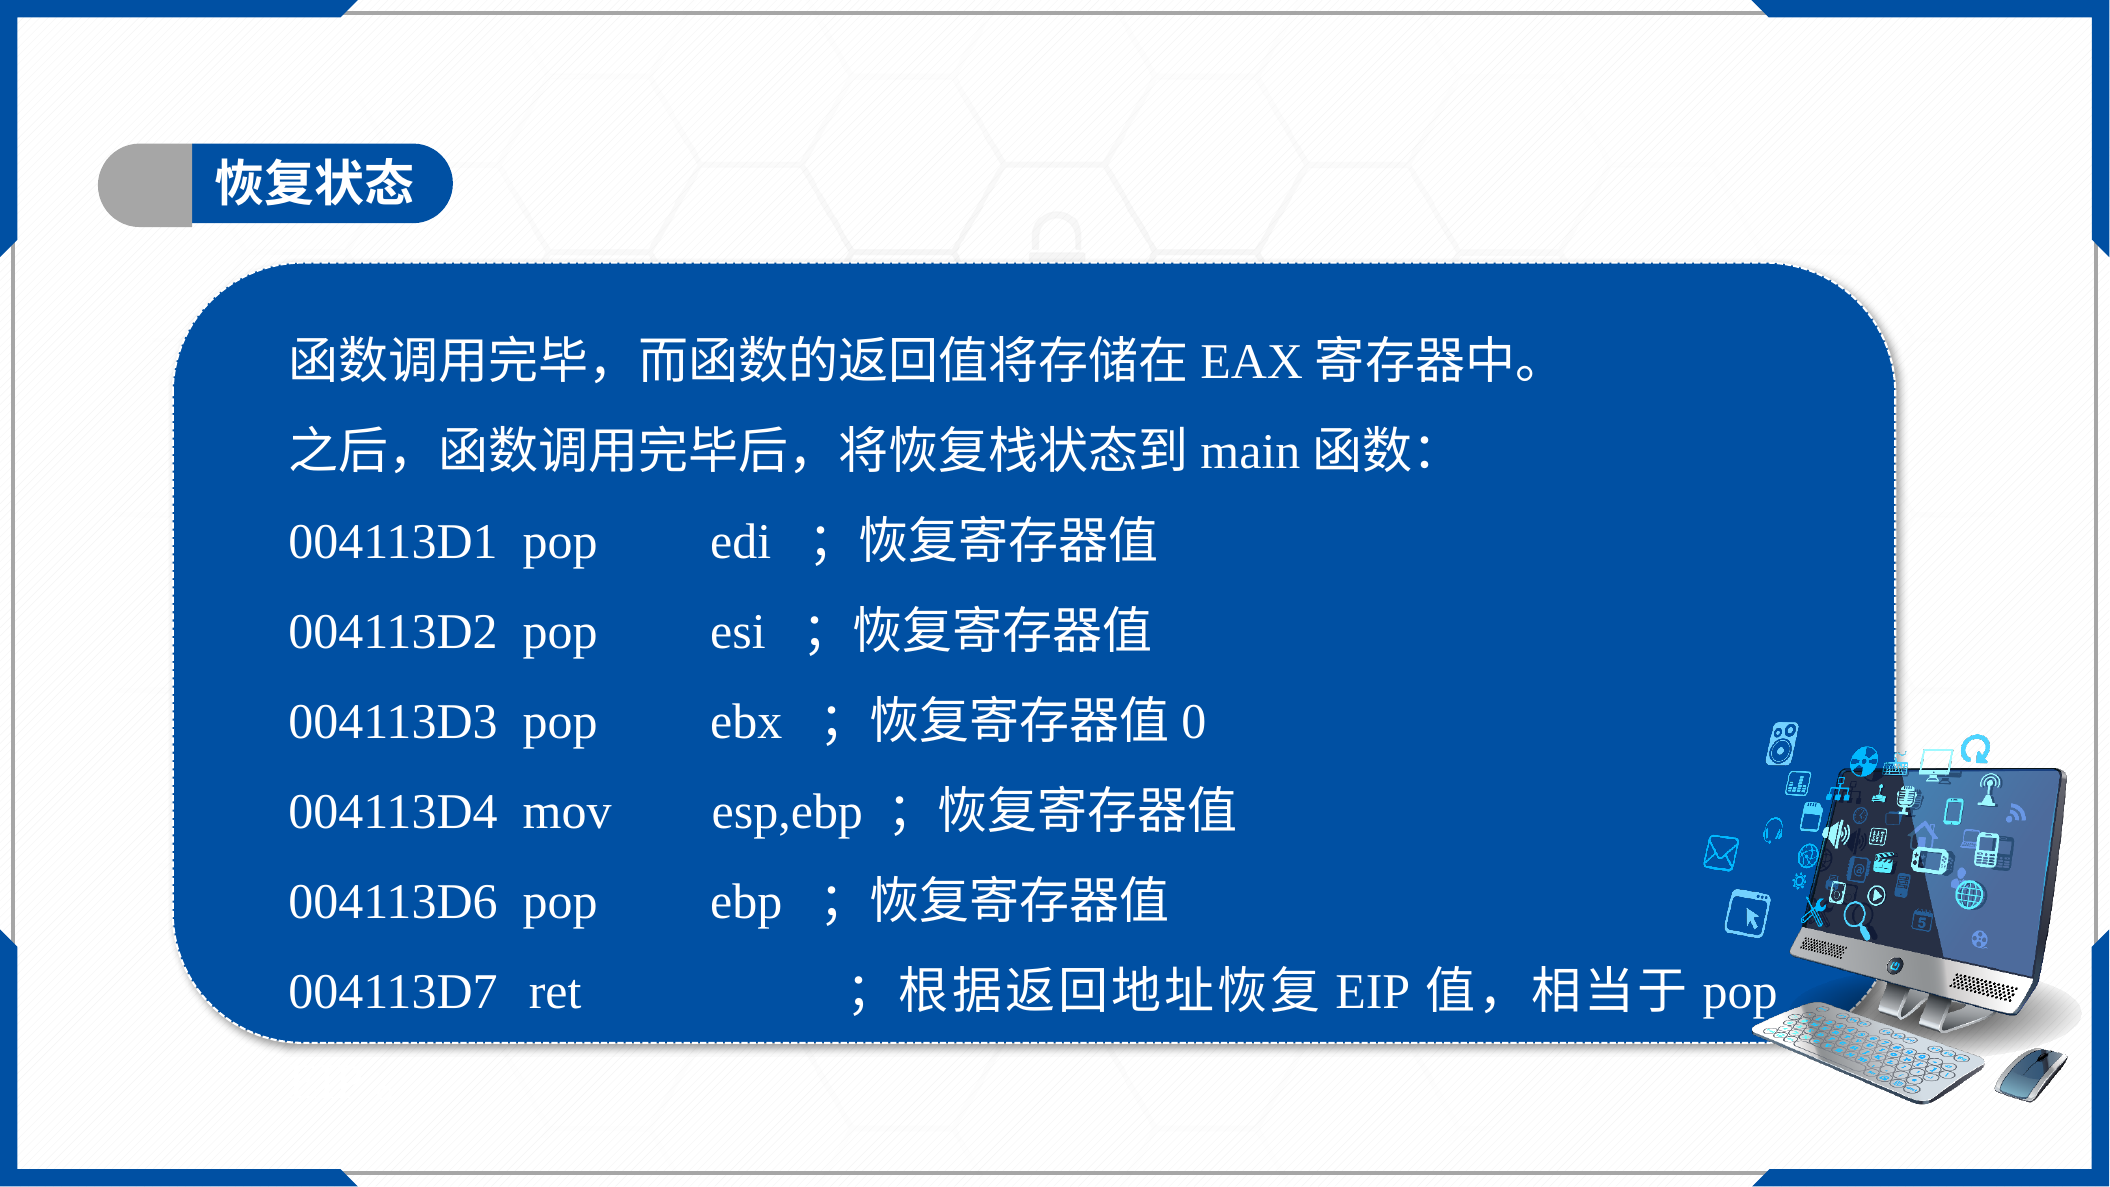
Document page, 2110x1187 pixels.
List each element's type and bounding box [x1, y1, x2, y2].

text_box [97, 139, 821, 227]
picture [80, 0, 2102, 1187]
text_box [172, 262, 1896, 1043]
